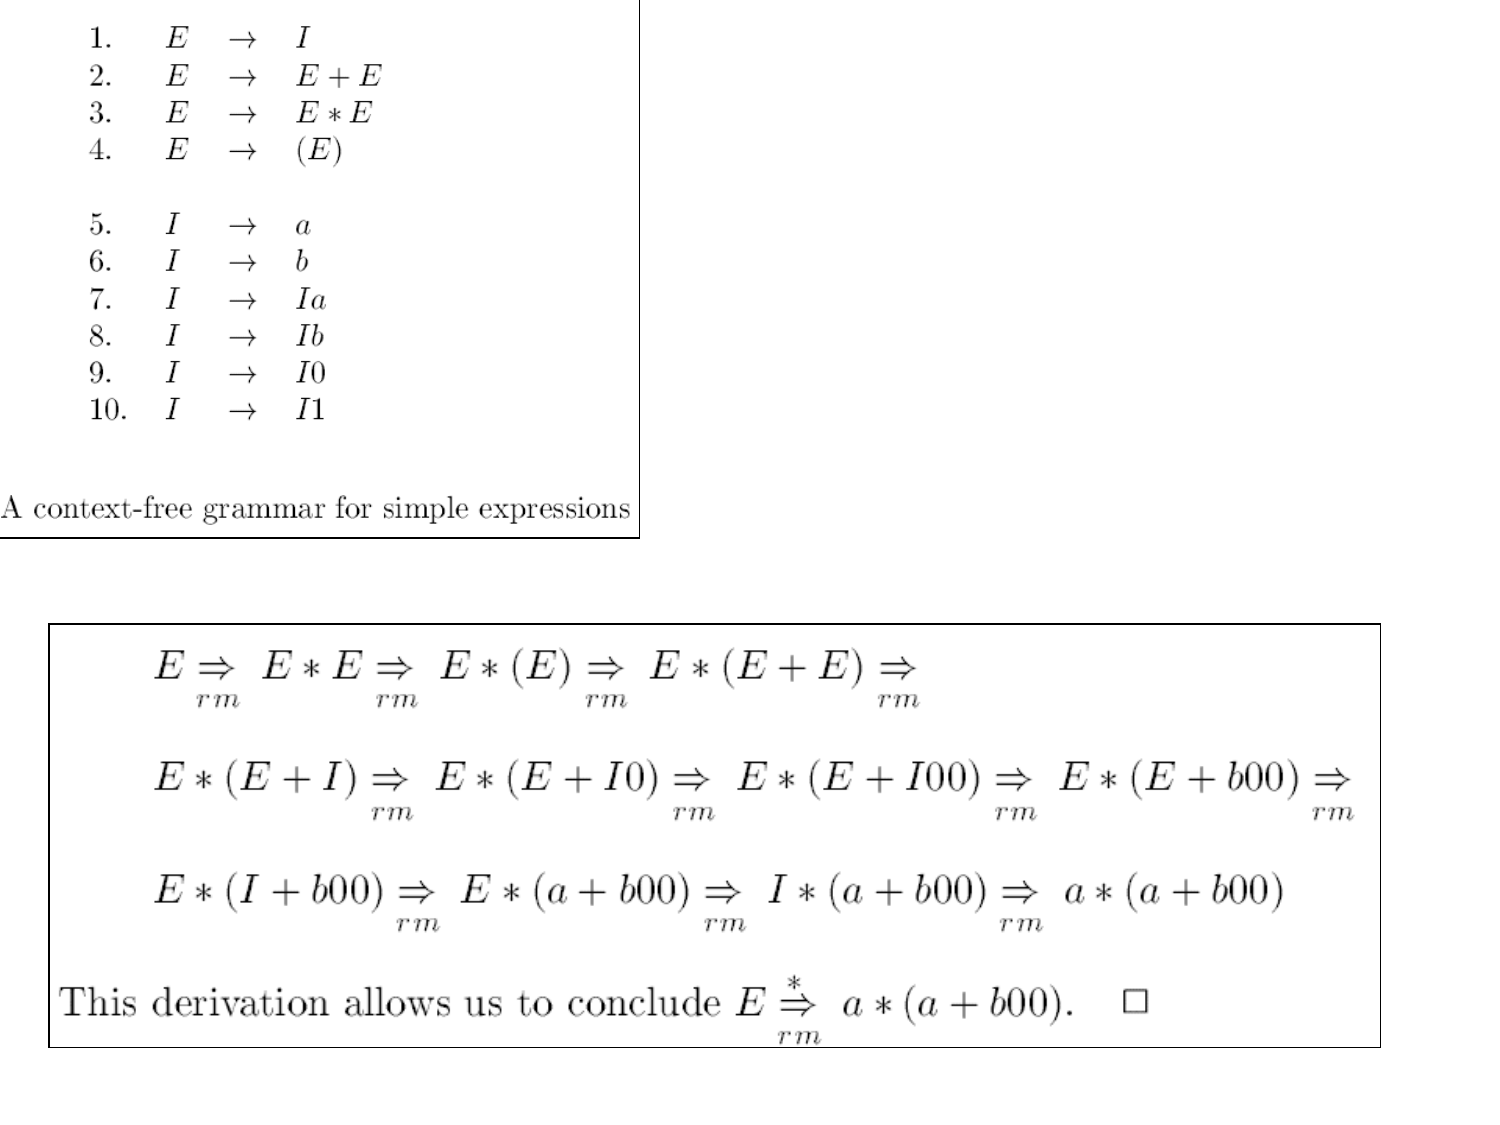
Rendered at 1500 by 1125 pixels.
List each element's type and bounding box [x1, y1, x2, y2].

picture [49, 624, 1380, 1048]
picture [0, 0, 639, 538]
